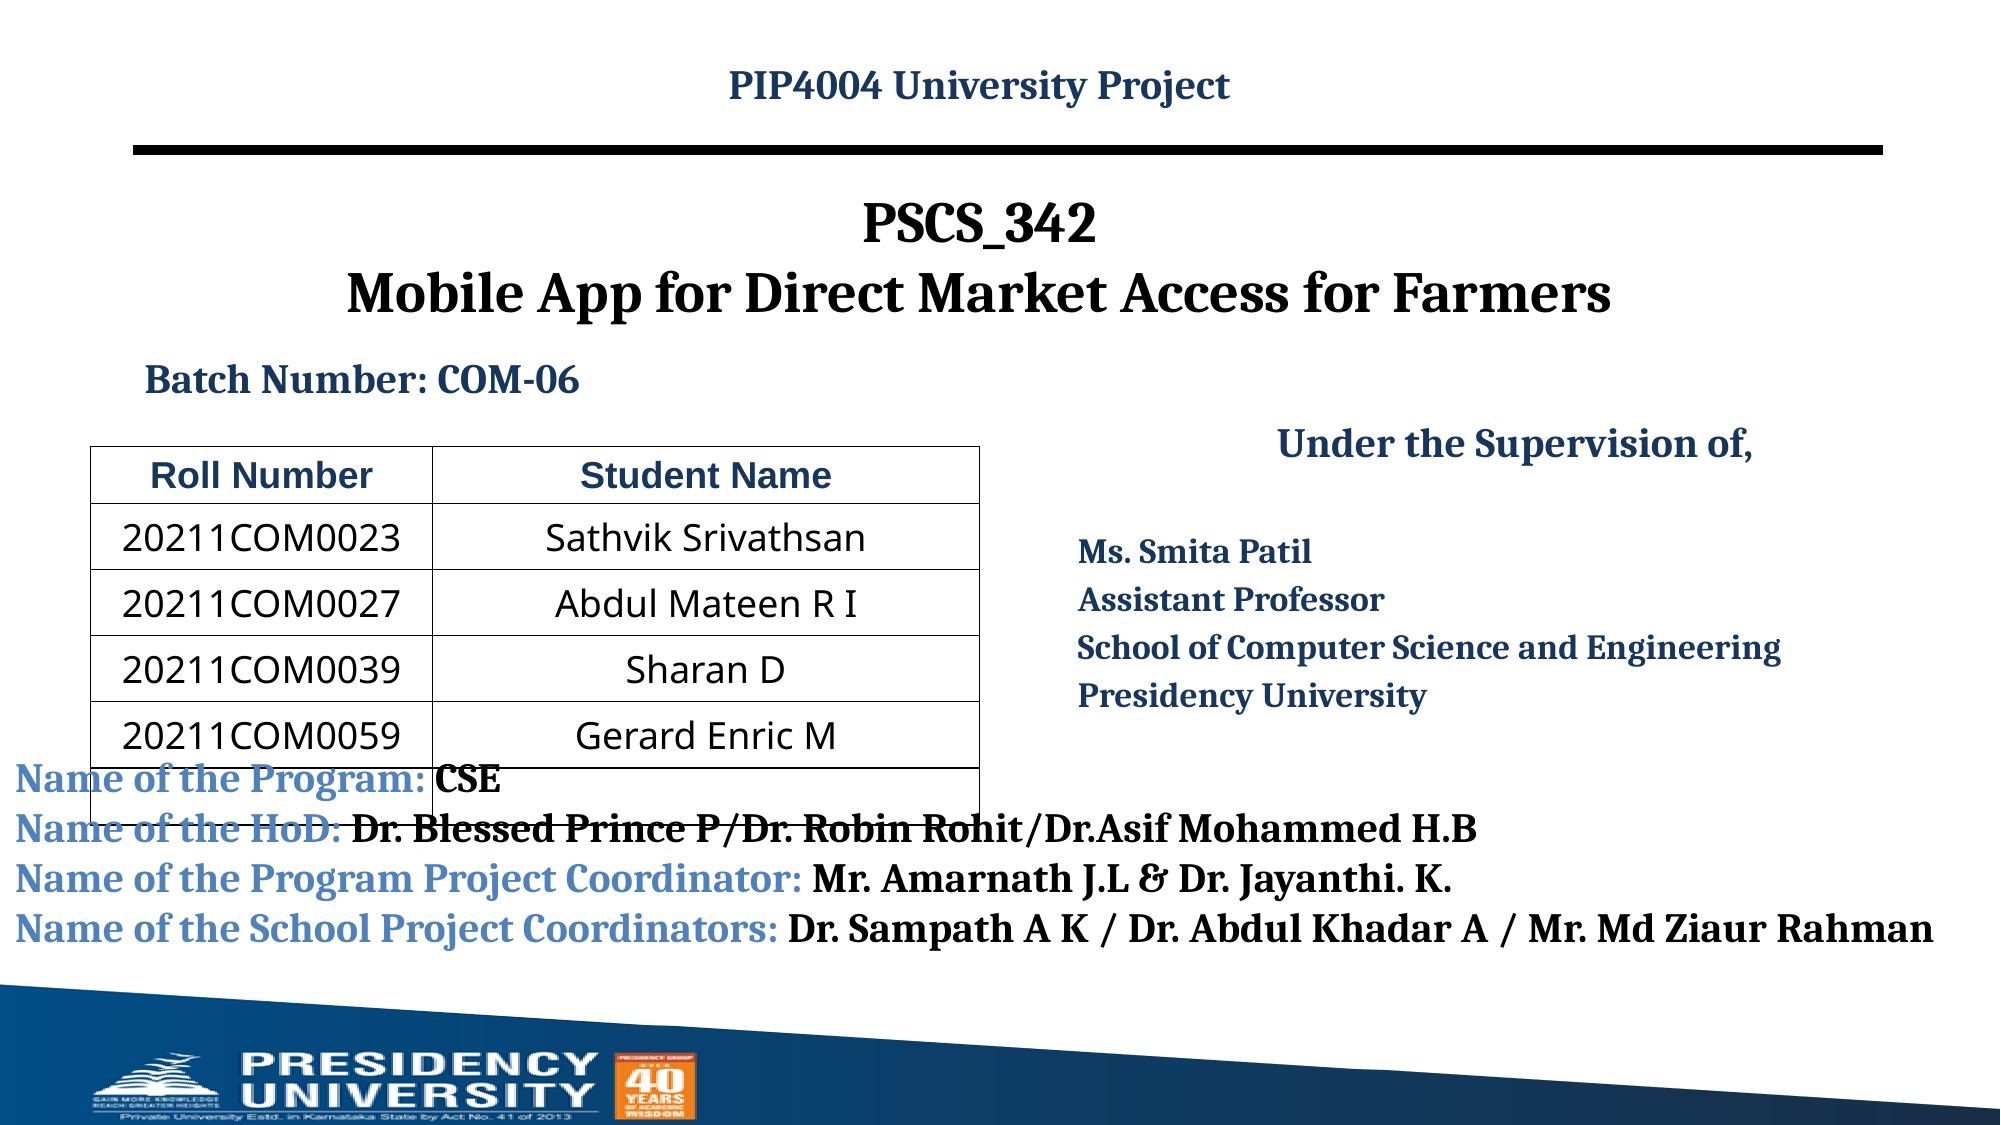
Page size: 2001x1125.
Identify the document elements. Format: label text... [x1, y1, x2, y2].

table_cell Abdul Mateen R I [433, 570, 979, 635]
text_box Name of the Program: CSE Name of the HoD: Dr. Blessed Prince P/Dr. Robin Rohit/Dr.Asif Mohammed H.B Name of the Program Project Coordinator: Mr. Amarnath J.L & Dr. Jayanthi. K. Name of the School Project Coordinators: Dr. Sampath A K / Dr. Abdul Khadar A / Mr. Md Ziaur Rahman [0, 743, 2000, 1000]
table_cell 20211COM0027 [91, 570, 432, 635]
table_cell Sathvik Srivathsan [433, 504, 979, 569]
table_header Roll Number [91, 447, 432, 503]
table_cell Sharan D [433, 636, 979, 701]
table_cell 20211COM0039 [91, 636, 432, 701]
text_box Under the Supervision of, Ms. Smita Patil Assistant Professor School of Computer Science and Engineering Presidency University [1062, 412, 1968, 743]
title PSCS_342 Mobile App for Direct Market Access for Farmers [129, 175, 1830, 334]
table_cell 20211COM0023 [91, 504, 432, 569]
subtitle Batch Number: COM-06 [129, 344, 781, 436]
table_cell 20211COM0059 [91, 702, 432, 743]
table_cell Gerard Enric M [433, 702, 979, 743]
picture [0, 1000, 2000, 1125]
table_header Student Name [433, 447, 979, 503]
text_box PIP4004 University Project [653, 54, 1306, 146]
